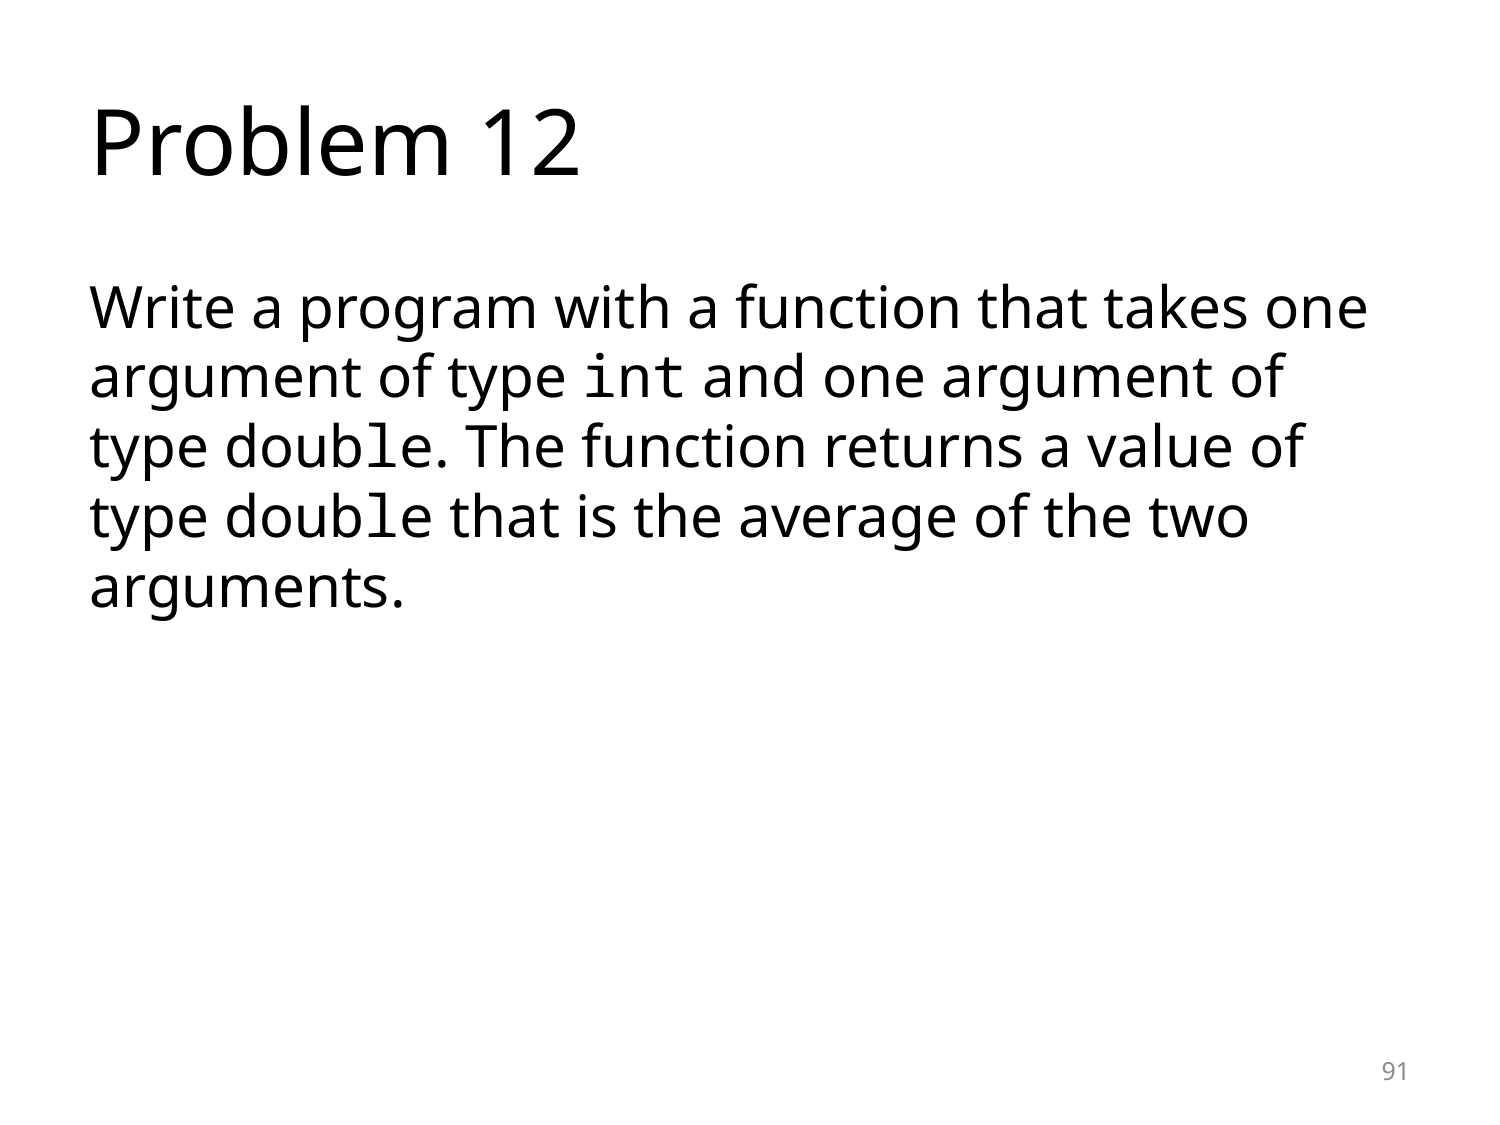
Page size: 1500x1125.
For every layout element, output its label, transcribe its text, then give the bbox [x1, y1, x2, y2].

text_box Write a program with a function that takes one argument of type int and one argument of type double. The function returns a value of type double that is the average of the two arguments. [75, 262, 1425, 391]
text_box <number> [1074, 1042, 1425, 1103]
text_box Problem 12 [75, 45, 1425, 233]
text_box Write a program with a function that takes one argument of type int and one argument of type double. The function returns a value of type double that is the average of the two arguments. [75, 392, 1425, 1005]
